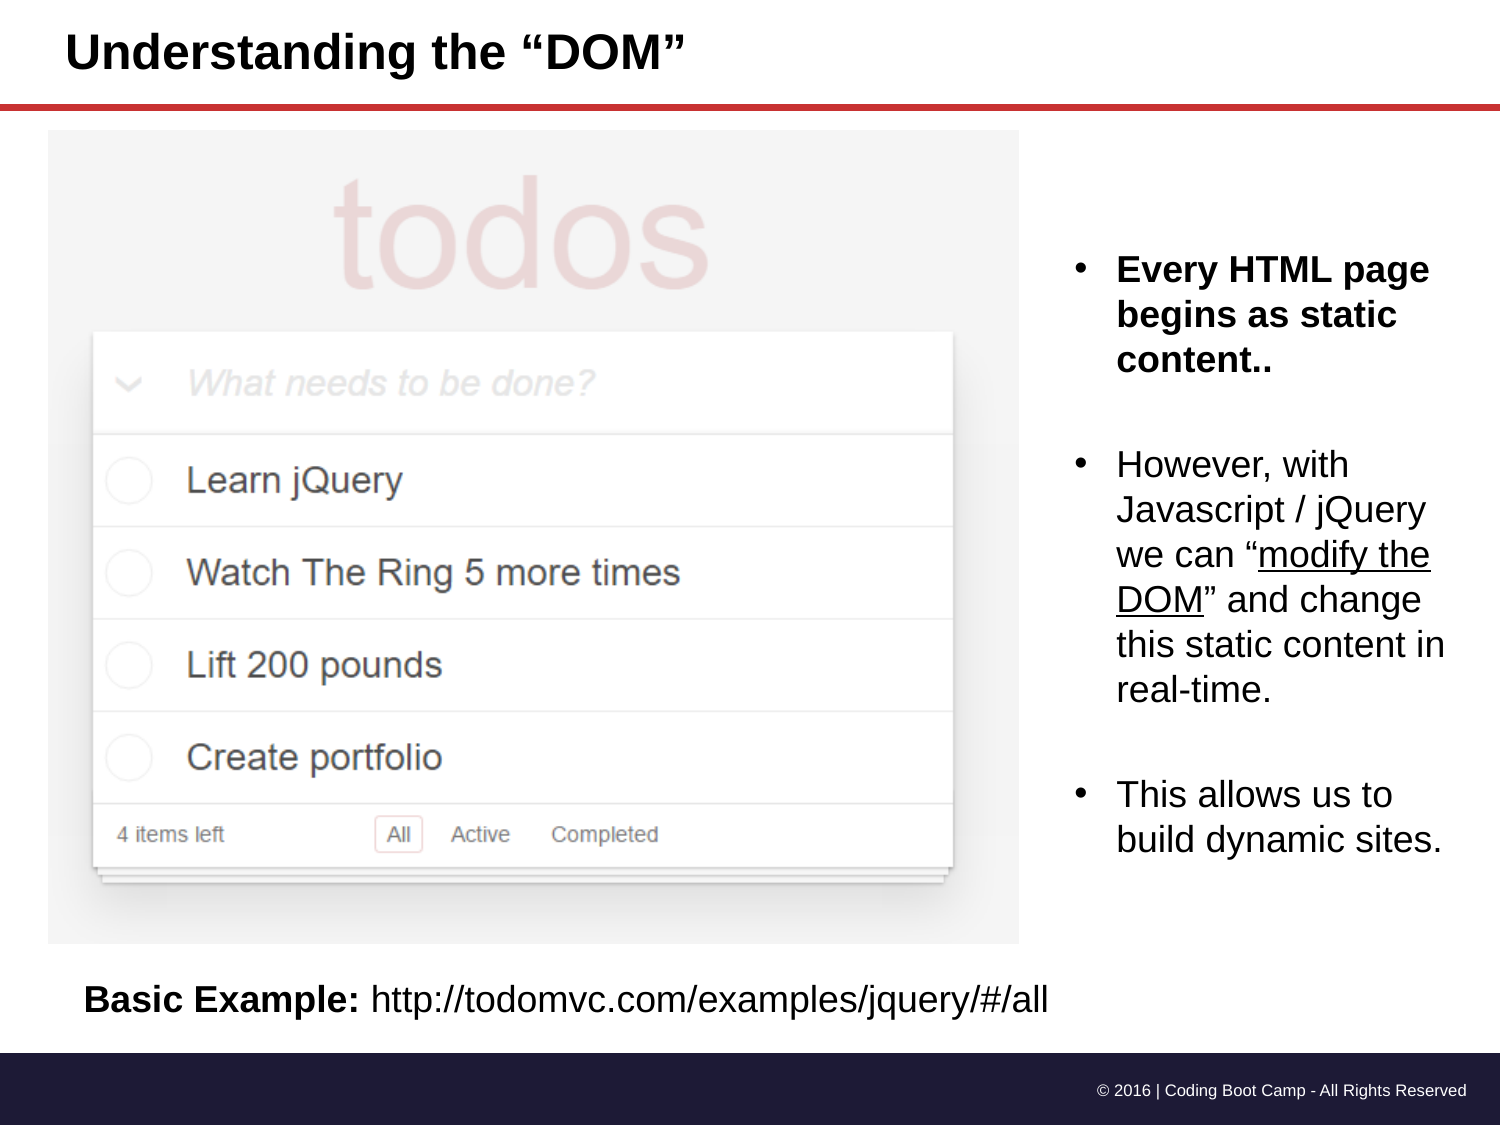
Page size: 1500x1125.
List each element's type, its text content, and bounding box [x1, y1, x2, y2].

title Understanding the “DOM” [50, 0, 948, 108]
picture [48, 130, 1019, 944]
text_box Every HTML page begins as static content.. However, with Javascript / jQuery we can “modify the DOM” and change this static content in real-time. This allows us to build dynamic sites. [1059, 125, 1484, 1035]
text_box Basic Example: http://todomvc.com/examples/jquery/#/all [68, 967, 1065, 1027]
